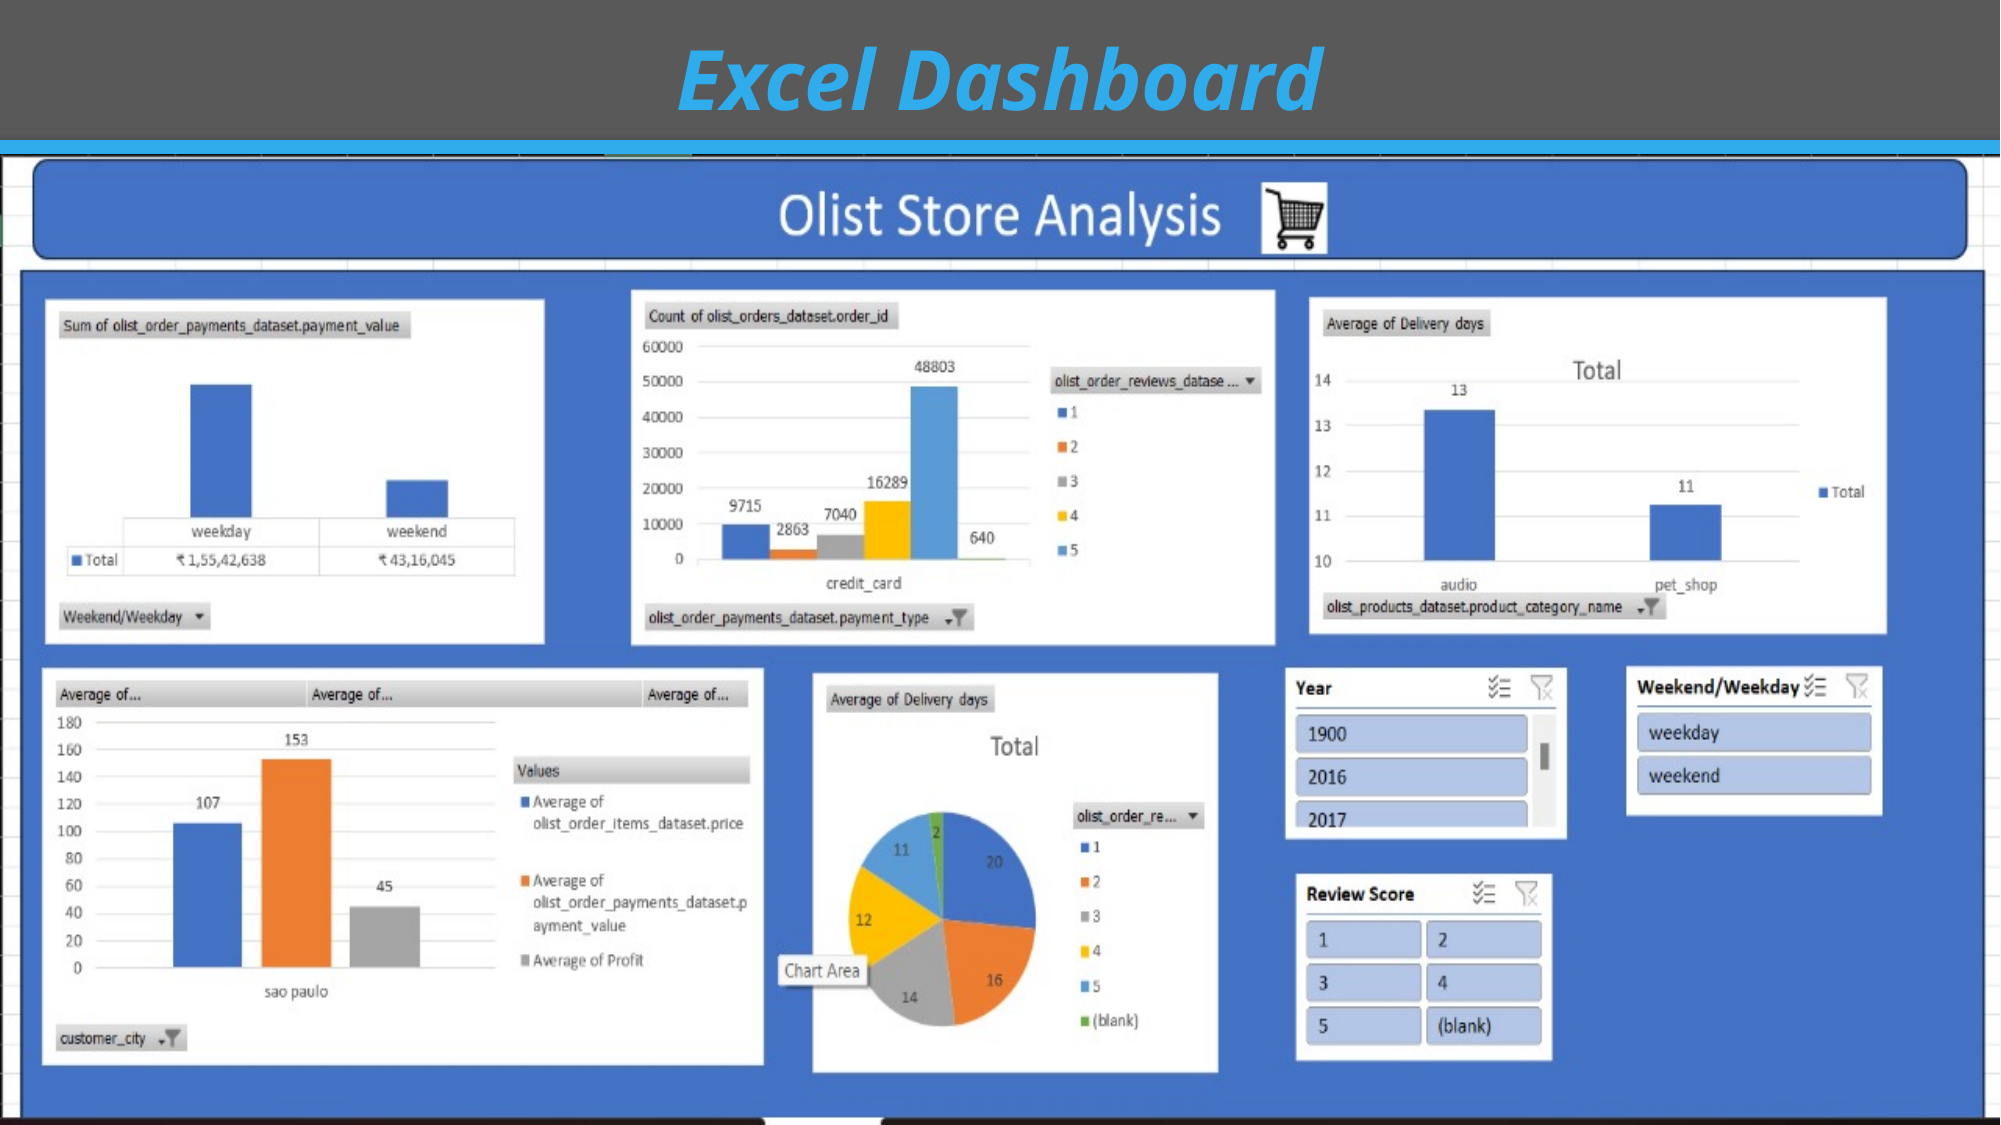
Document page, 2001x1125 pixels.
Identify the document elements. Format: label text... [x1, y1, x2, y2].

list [0, 154, 2000, 1125]
title Excel Dashboard [0, 0, 2000, 135]
